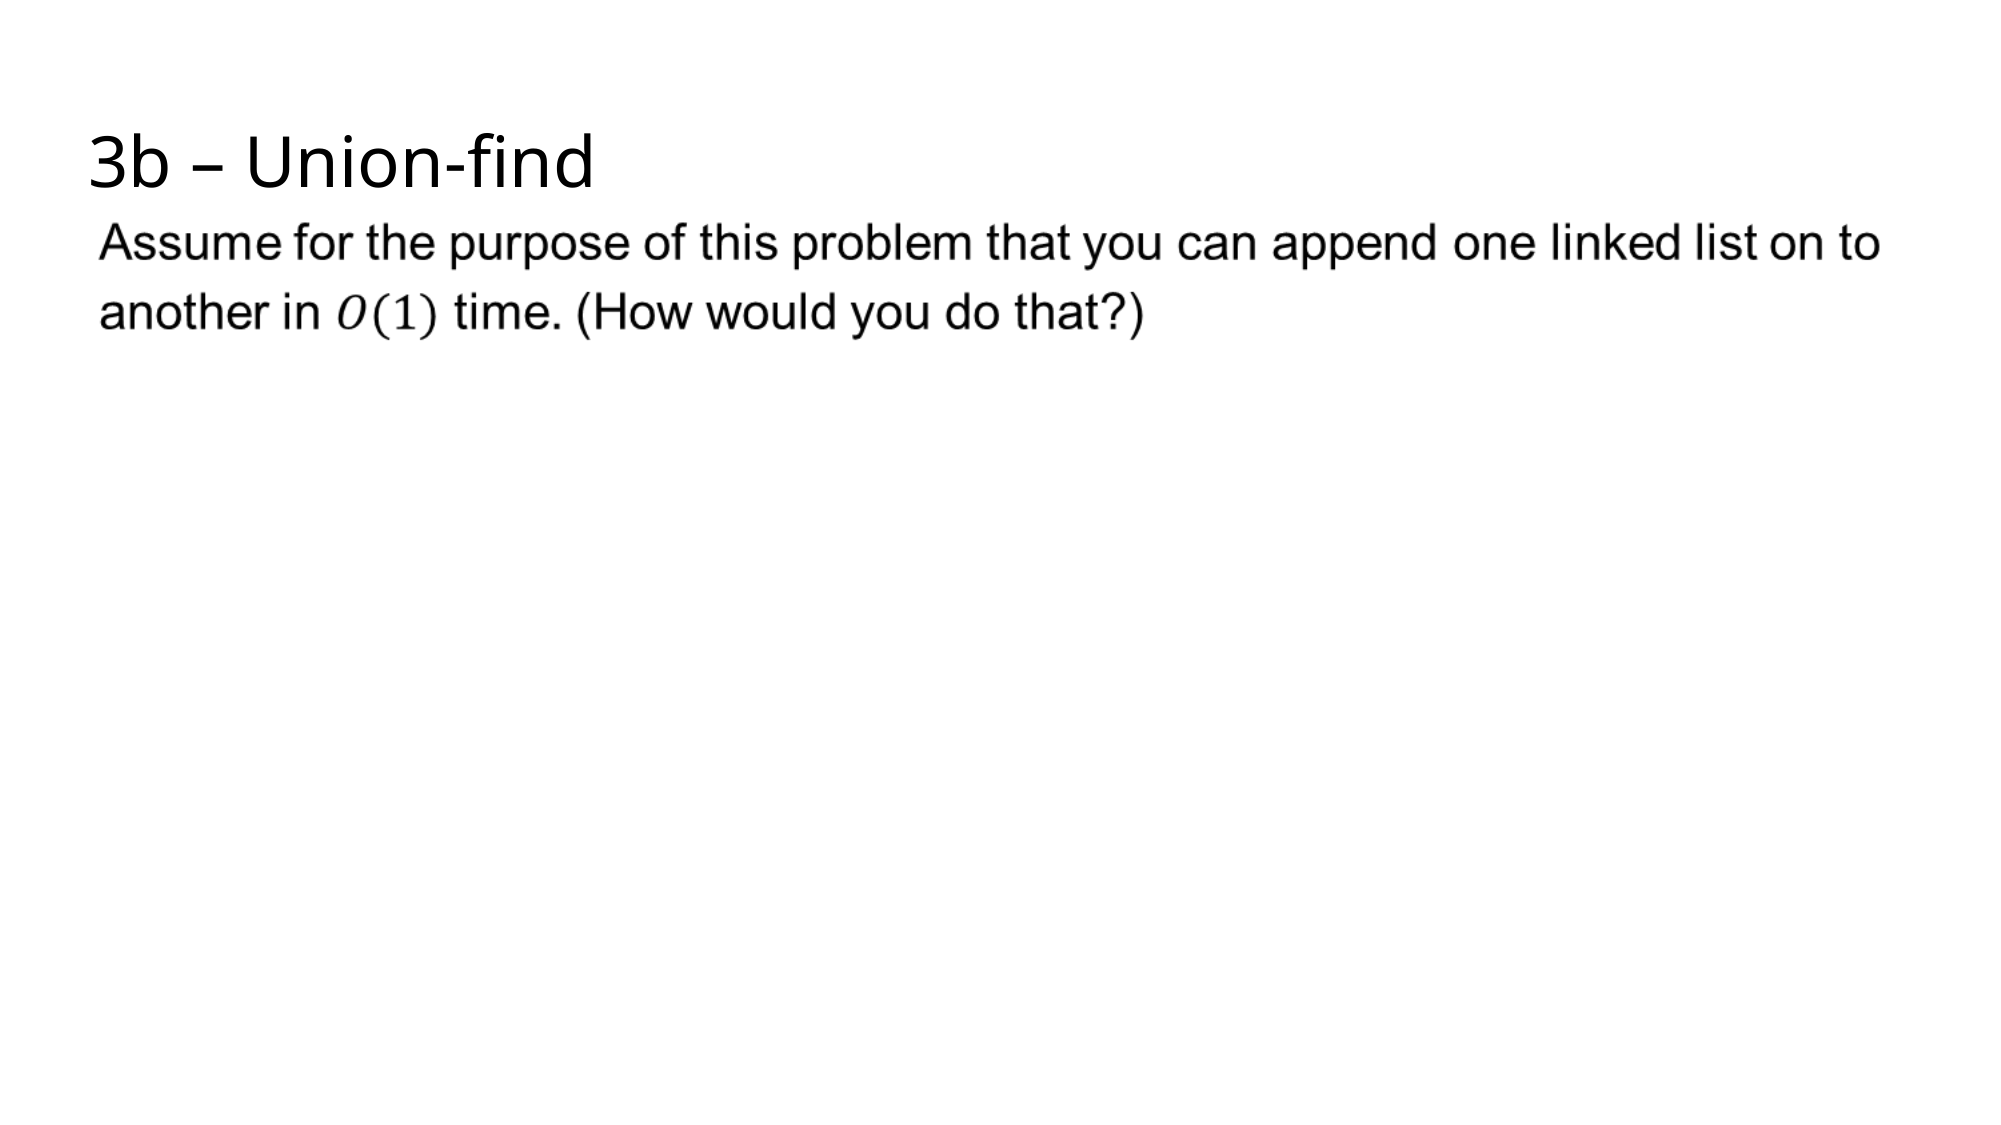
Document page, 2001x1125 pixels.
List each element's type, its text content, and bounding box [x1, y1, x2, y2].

list [68, 188, 2000, 1125]
title 3b – Union-find [68, 97, 1932, 188]
